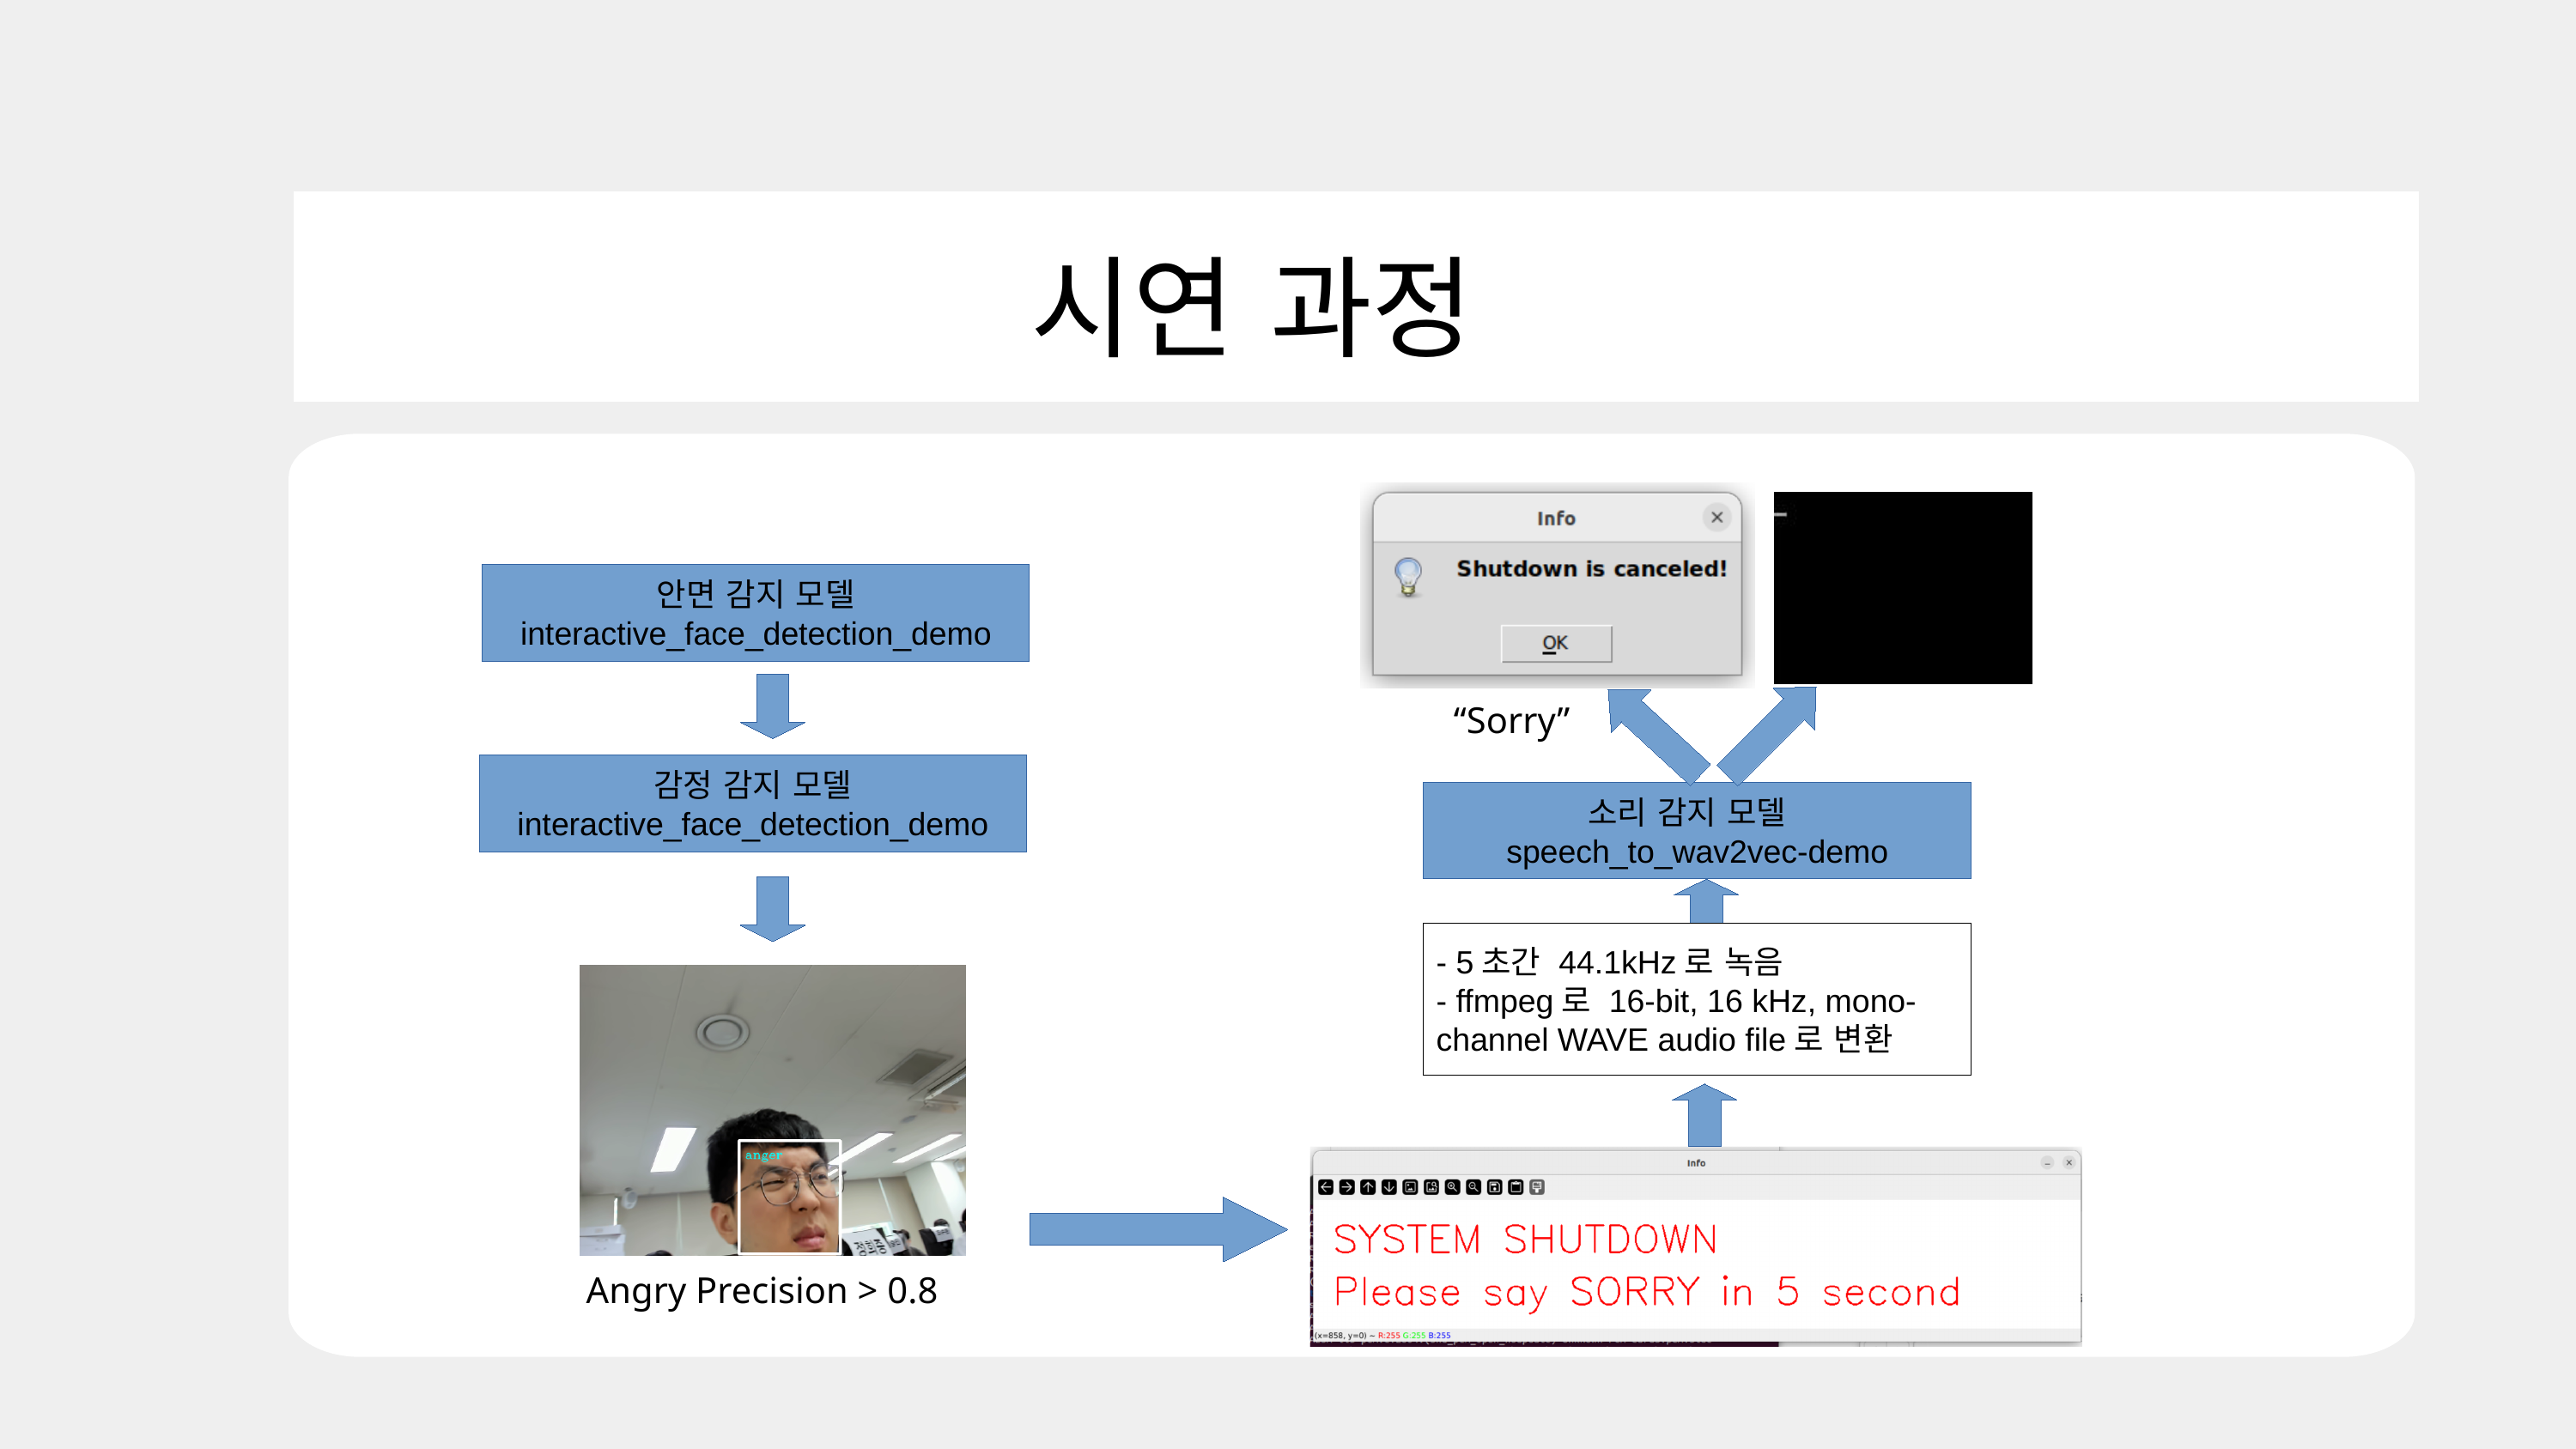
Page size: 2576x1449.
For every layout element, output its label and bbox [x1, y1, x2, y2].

picture [1774, 492, 2032, 685]
text_box [293, 139, 2420, 393]
picture [1360, 482, 1756, 688]
text_box [288, 391, 2415, 1357]
picture [1309, 1146, 2083, 1347]
picture [579, 965, 967, 1256]
